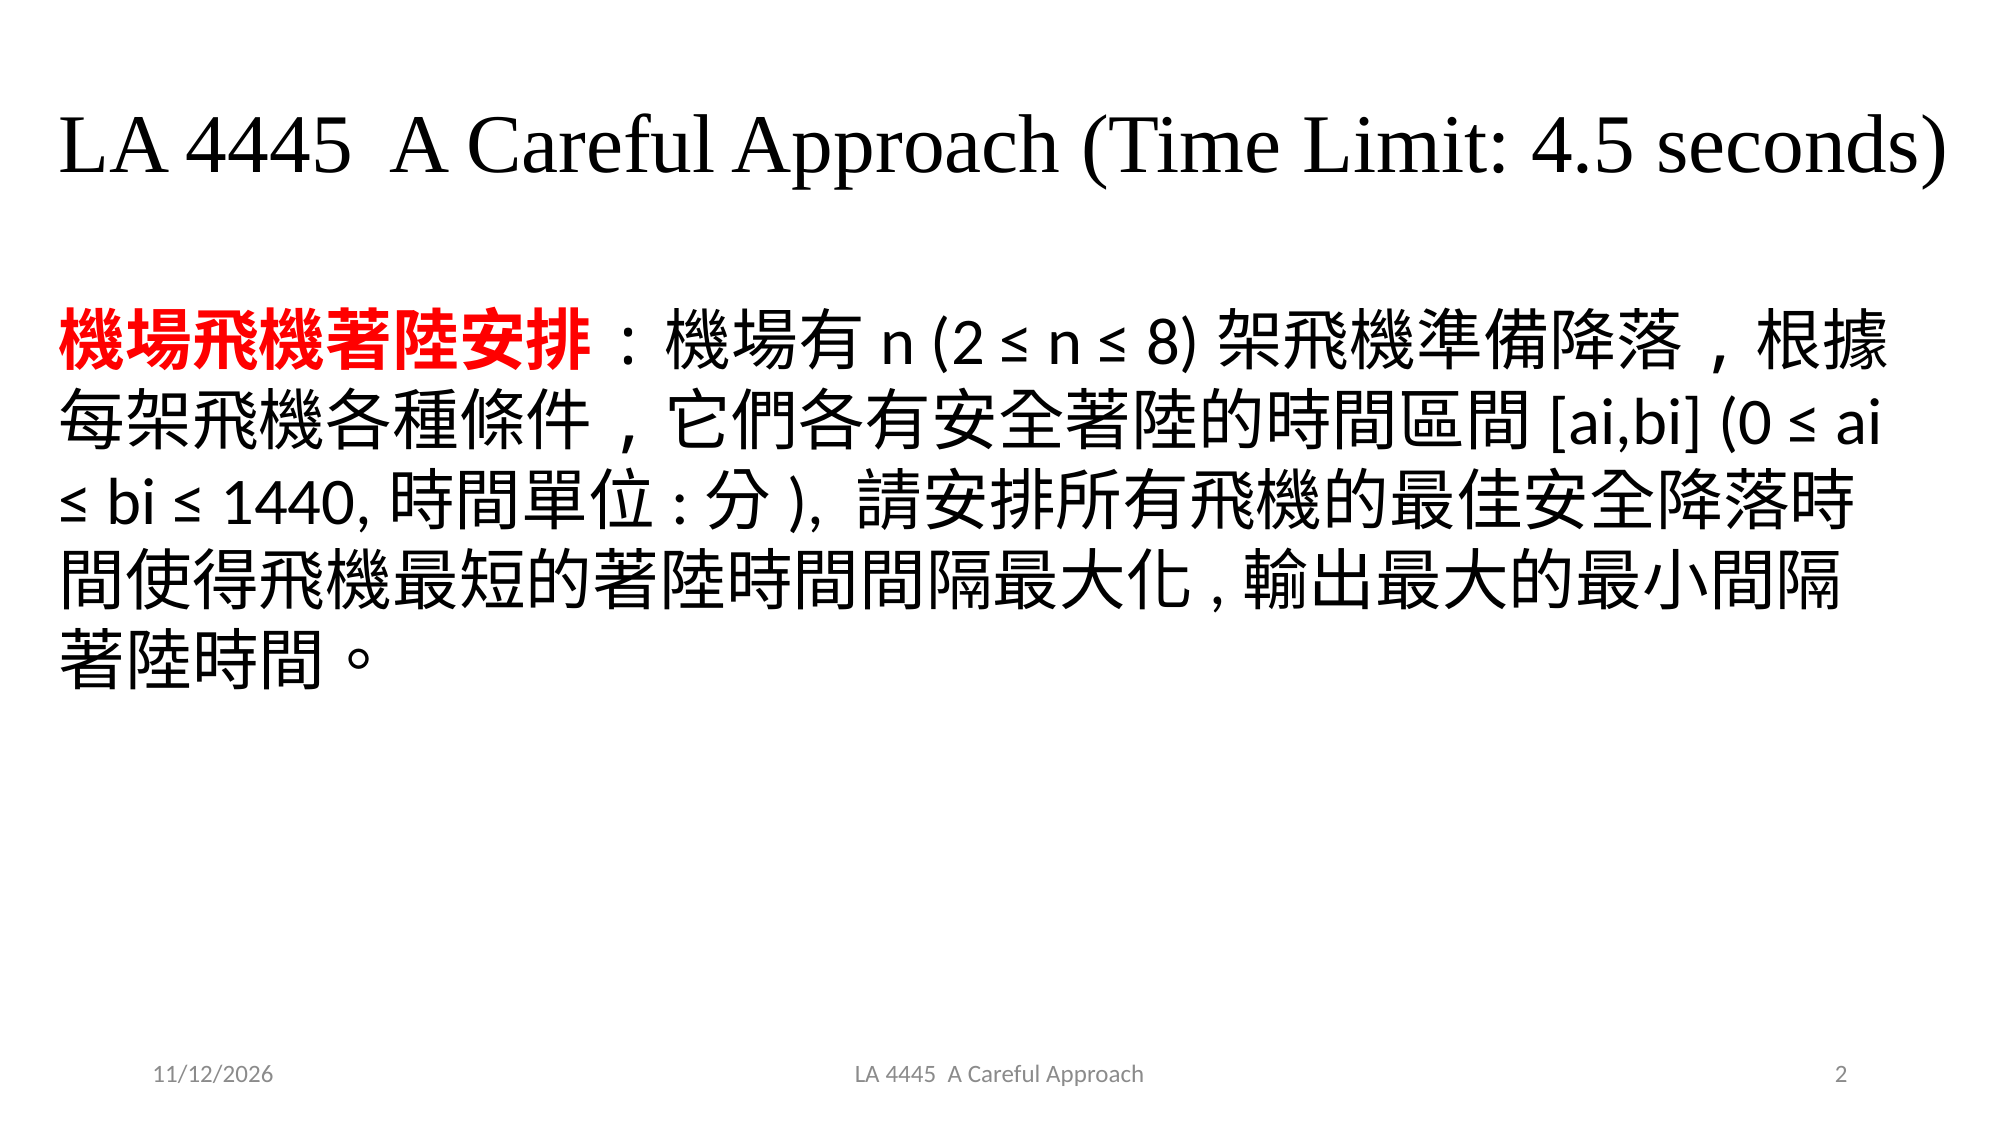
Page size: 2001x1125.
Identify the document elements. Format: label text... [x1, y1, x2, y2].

slide_number 2 [1412, 1042, 1863, 1103]
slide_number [137, 1042, 588, 1103]
title LA 4445 A Careful Approach (Time Limit: 4.5 seconds) [43, 37, 2000, 255]
footer LA 4445 A Careful Approach [662, 1042, 1338, 1103]
text_box 機場飛機著陸安排:機場有n (2 ≤ n ≤ 8)架飛機準備降落,根據每架飛機各種條件,它們各有安全著陸的時間區間[ai,bi] (0 ≤ ai ≤ bi ≤ 1440,時間單位:分), 請安排所有飛機的最佳安全降落時間使得飛機最短的著陸時間間隔最大化,輸出最大的最小間隔著陸時間。 [43, 290, 1917, 705]
